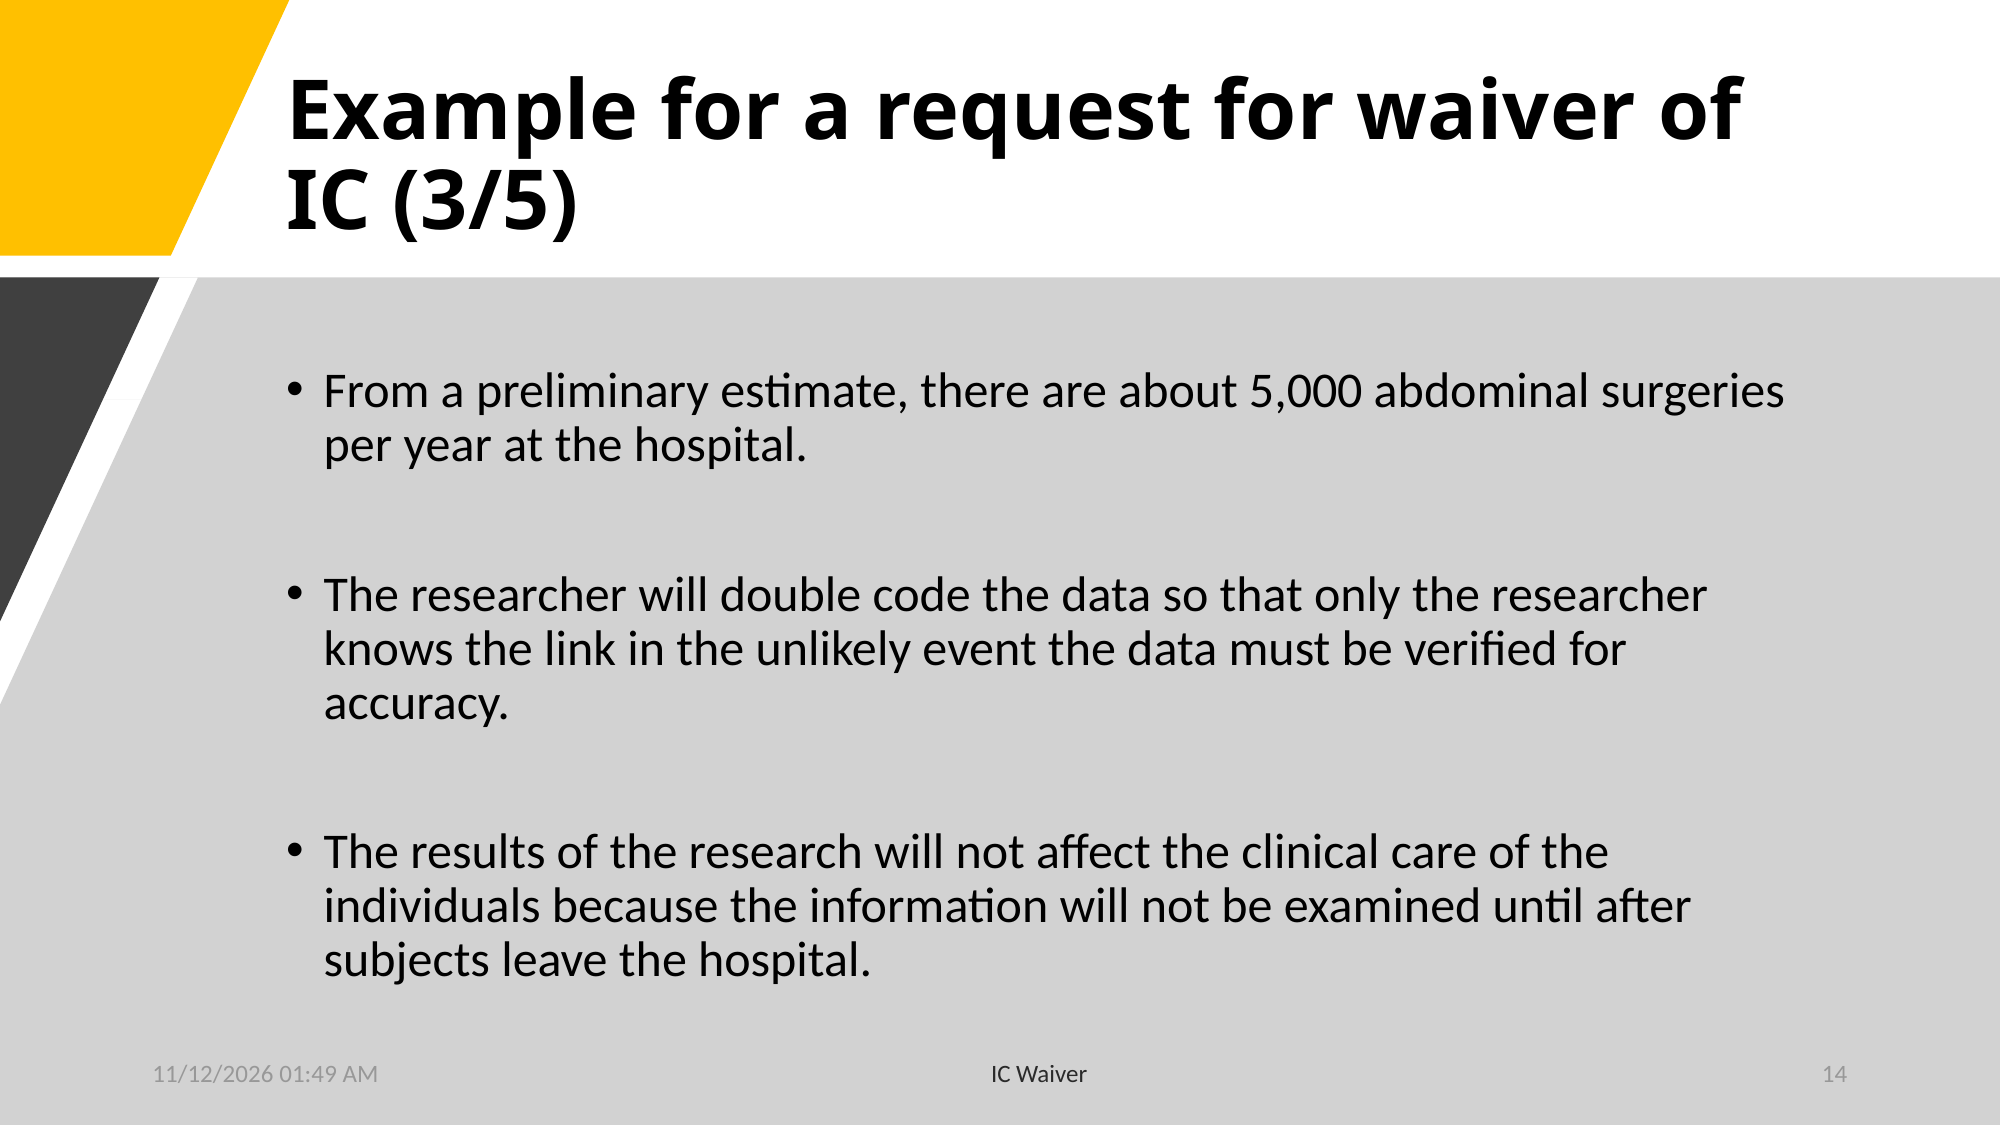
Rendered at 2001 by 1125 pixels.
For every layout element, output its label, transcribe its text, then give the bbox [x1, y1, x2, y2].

title Example for a request for waiver of IC (3/5) [271, 60, 1808, 255]
slide_number 14 [1412, 1042, 1863, 1103]
text_box [0, 276, 162, 622]
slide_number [137, 1042, 588, 1103]
footer IC Waiver [701, 1042, 1377, 1103]
list From a preliminary estimate, there are about 5,000 abdominal surgeries per year at the hospital. The researcher will double code the data so that only the researcher knows the link in the unlikely event the data must be verified for accuracy. The results of the research will not affect the clinical care of the individuals because the information will not be examined until after subjects leave the hospital. [271, 356, 1808, 1020]
text_box [0, 276, 2000, 1125]
text_box [0, 0, 291, 257]
